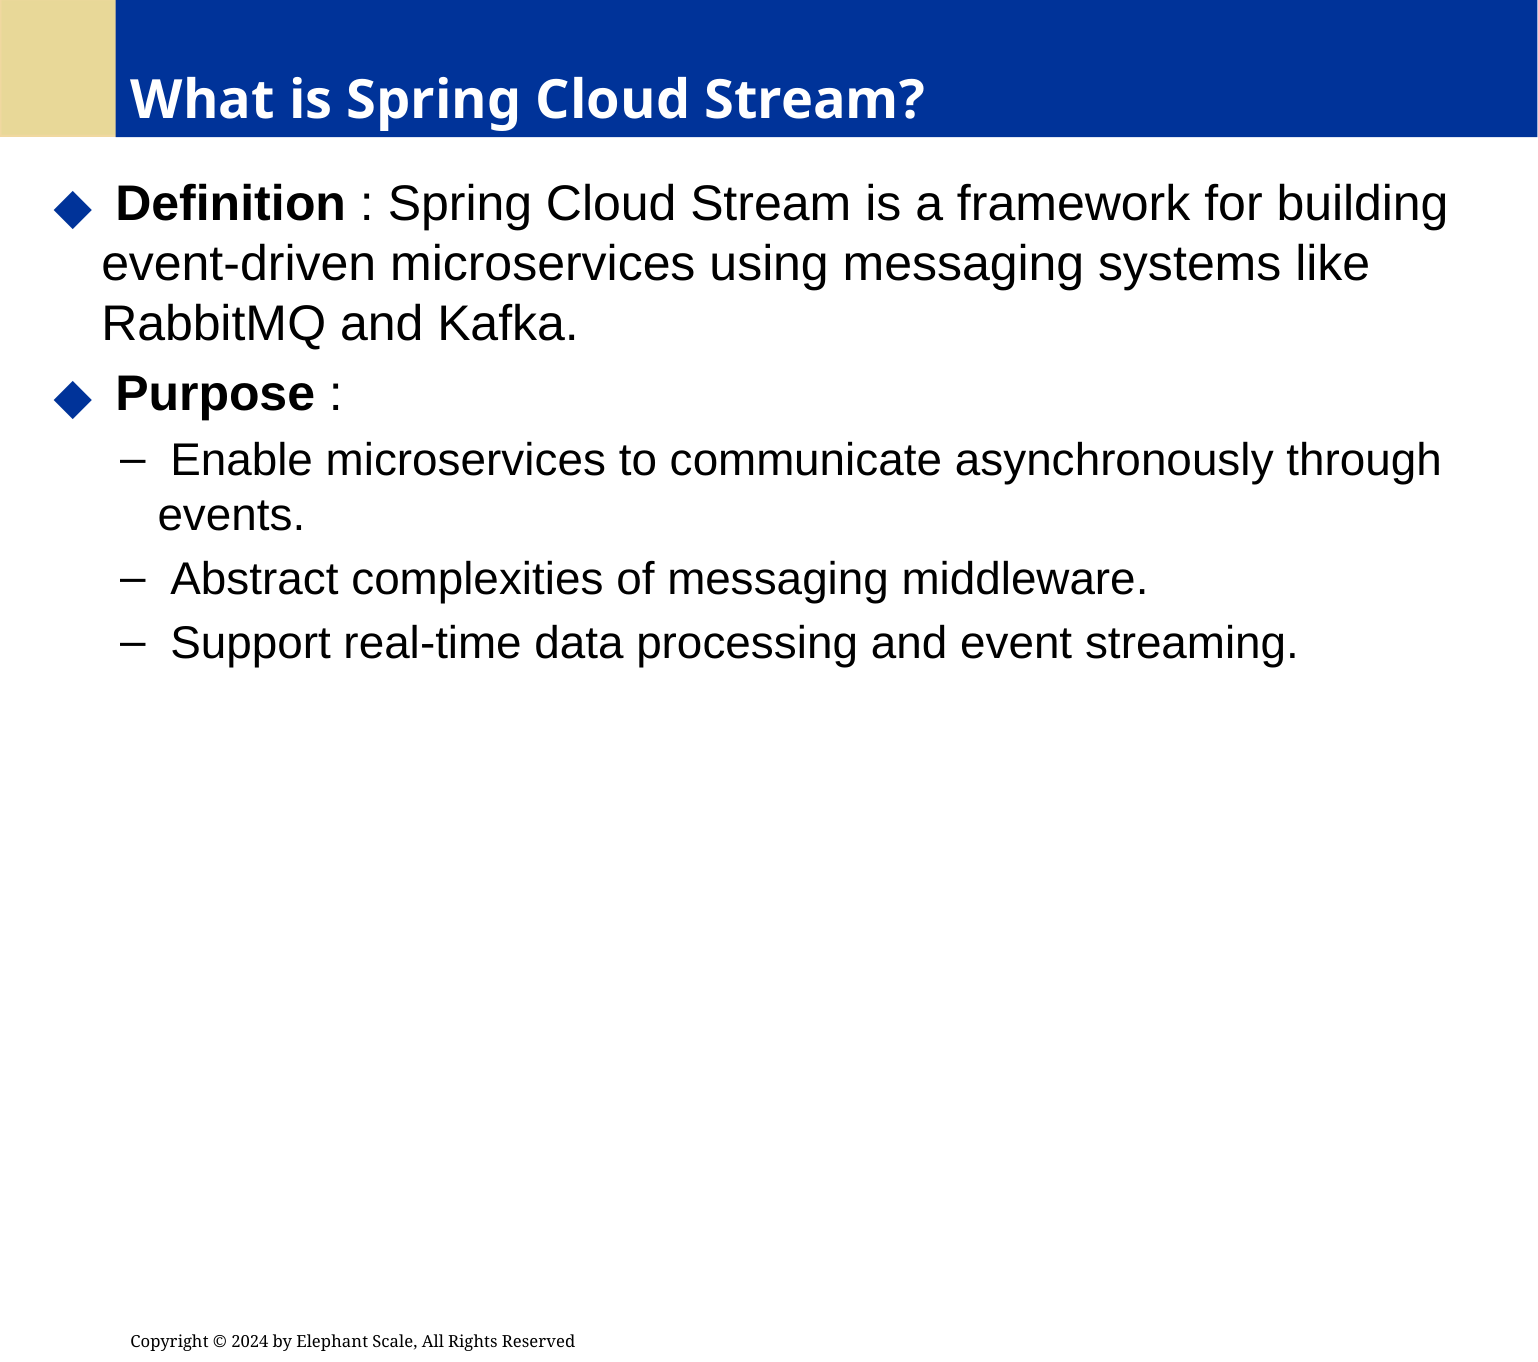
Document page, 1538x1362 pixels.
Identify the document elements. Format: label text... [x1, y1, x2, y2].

text_box Copyright © 2024 by Elephant Scale, All Rights Reserved [115, 1322, 1538, 1358]
picture [0, 0, 115, 137]
title What is Spring Cloud Stream? [115, 0, 1538, 138]
list Definition : Spring Cloud Stream is a framework for building event-driven microservices using messaging systems like RabbitMQ and Kafka. Purpose : Enable microservices to communicate asynchronously through events. Abstract complexities of messaging middleware. Support real-time data processing and event streaming. [38, 163, 1499, 1284]
